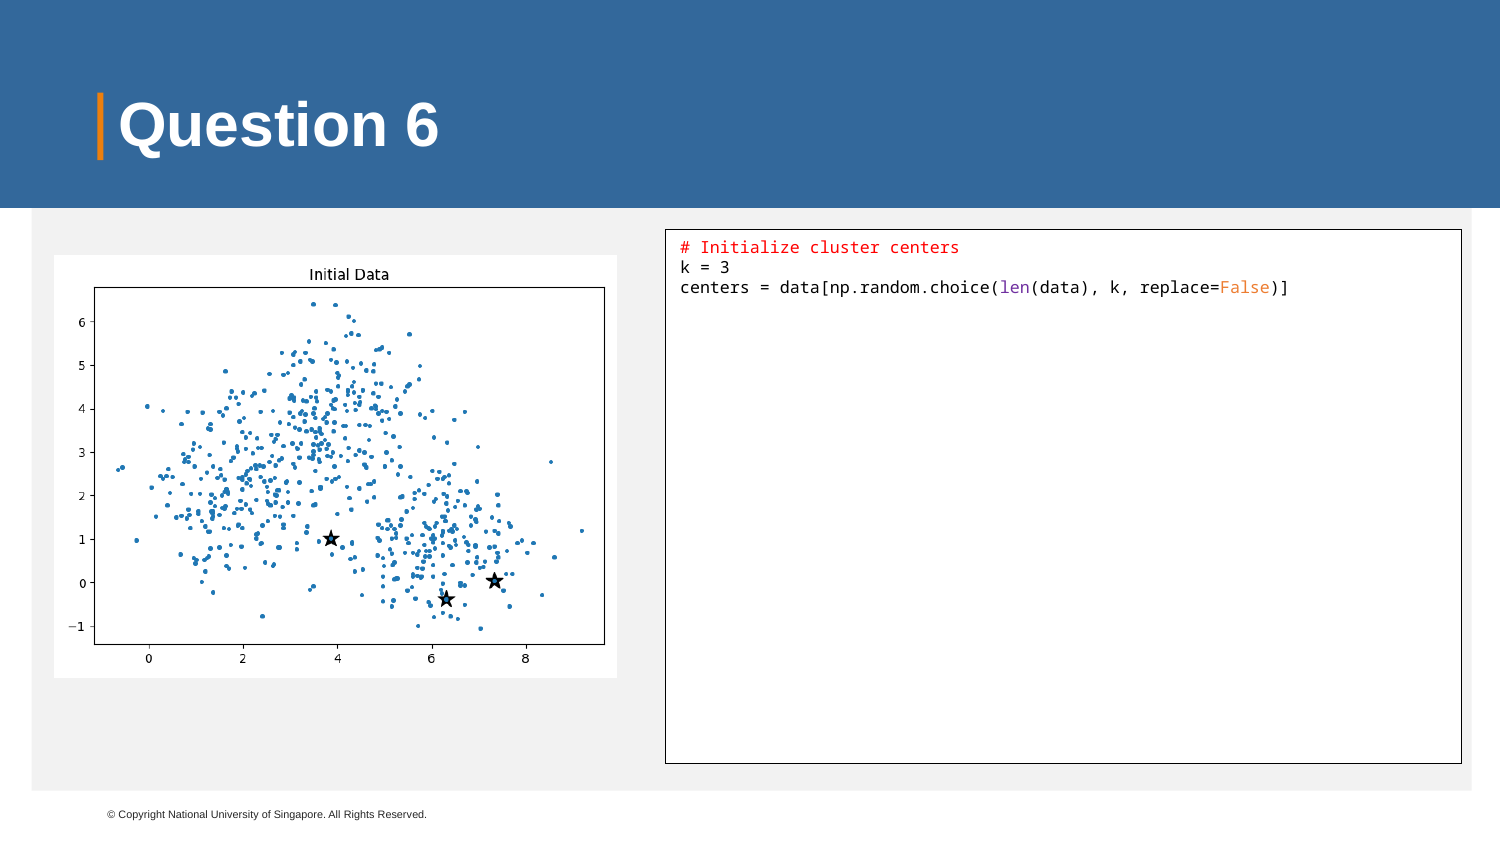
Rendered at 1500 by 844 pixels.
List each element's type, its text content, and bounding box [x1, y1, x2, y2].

title Question 6 [103, 44, 1397, 208]
text_box [96, 92, 104, 161]
picture [54, 255, 617, 678]
text_box # Initialize cluster centers k = 3 centers = data[np.random.choice(len(data), k, replace=False)] # K-Means implementation def k_means(data_points, centers, n_clusters, max_iterations=100): for _ in range(max_iterations): # Assign labels based on closest center labels = np.zeros(len(data_points)) for i in range(len(data_points)): distances = [np.linalg.norm(data_points[i] - c) for c in centers] labels[i] = np.argmin(distances) # Update centers new_centers = np.zeros((n_clusters, data_points.shape[1])) for i in range(n_clusters): new_centers[i] = np.mean(data_points[labels == i], axis=0) # Check for convergence if np.linalg.norm(new_centers - centers) < 0.0001: break centers = new_centers [665, 229, 1462, 764]
